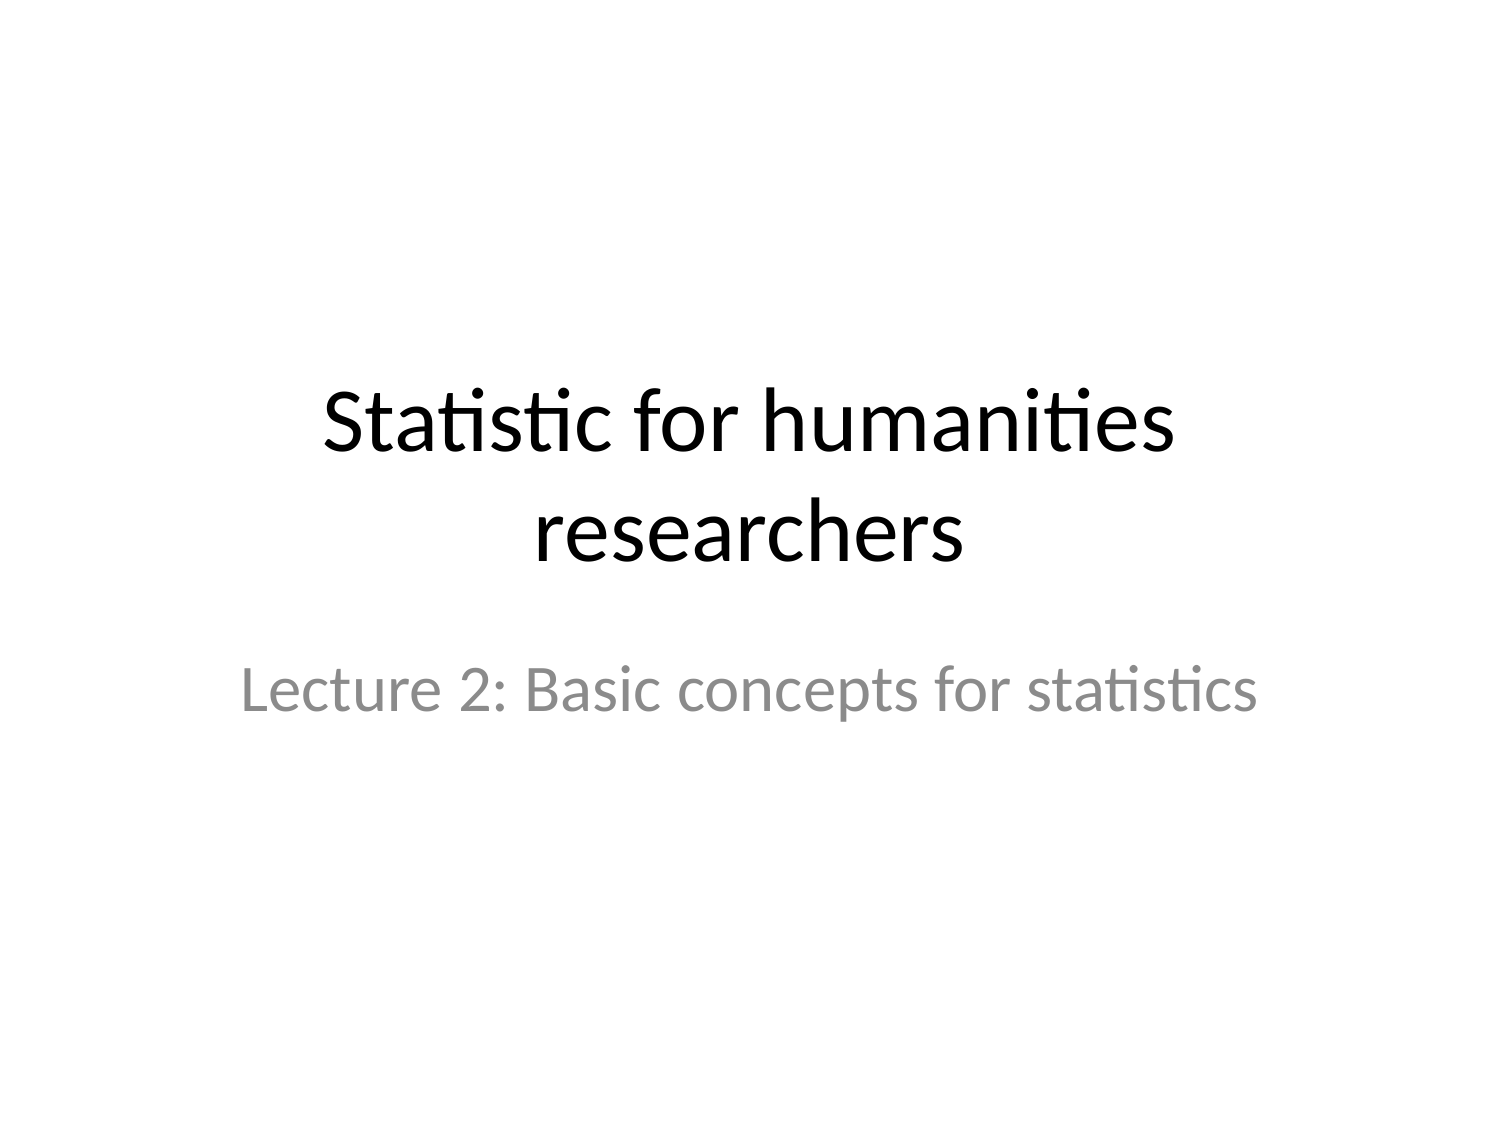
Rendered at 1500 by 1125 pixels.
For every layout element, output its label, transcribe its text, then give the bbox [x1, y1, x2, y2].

title Statistic for humanities researchers [112, 349, 1388, 591]
subtitle Lecture 2: Basic concepts for statistics [225, 637, 1275, 925]
